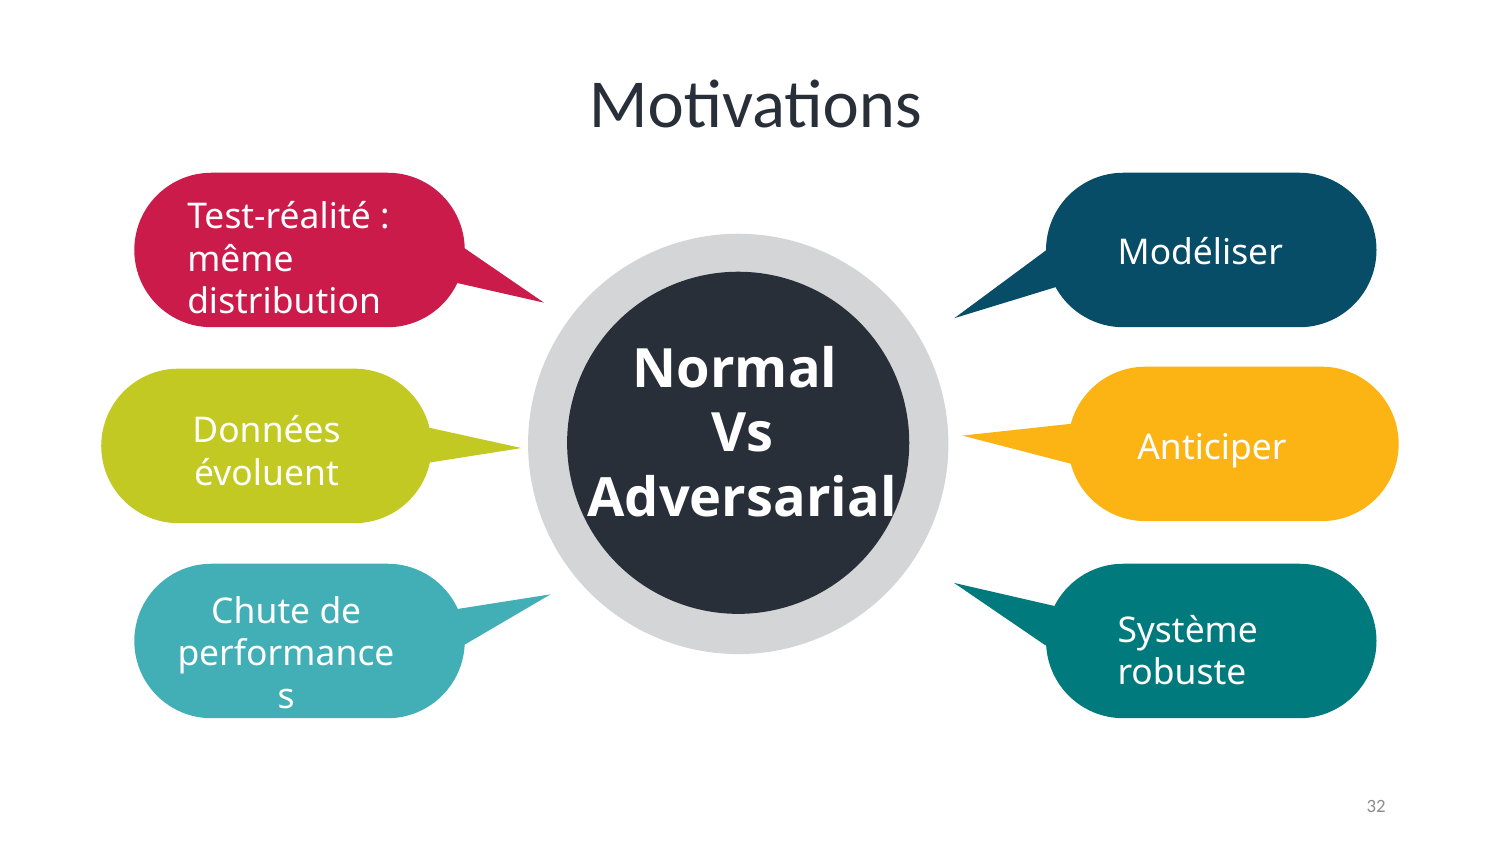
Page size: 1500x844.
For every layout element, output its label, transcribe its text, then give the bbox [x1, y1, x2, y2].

text_box [134, 563, 465, 719]
text_box [1046, 563, 1377, 719]
text_box [528, 331, 949, 655]
text_box [563, 233, 913, 327]
text_box Chute de performances [159, 581, 414, 635]
text_box [1070, 366, 1399, 522]
text_box [458, 248, 544, 303]
text_box Données évoluent [139, 401, 394, 455]
text_box [430, 427, 522, 463]
text_box [612, 271, 865, 327]
text_box Normal Vs Adversarial [561, 327, 923, 472]
text_box Test-réalité : même distribution [176, 187, 431, 241]
text_box Système robuste [1106, 601, 1361, 655]
title Motivations [124, 61, 1387, 150]
text_box [954, 250, 1055, 319]
text_box [569, 472, 907, 614]
text_box [134, 172, 465, 328]
text_box Modéliser [1106, 223, 1361, 277]
text_box Anticiper [1126, 418, 1381, 472]
text_box [962, 423, 1073, 465]
text_box [101, 368, 432, 524]
text_box [1046, 172, 1377, 328]
slide_number ‹#› [1059, 782, 1397, 827]
text_box [954, 582, 1054, 646]
text_box [458, 594, 551, 645]
